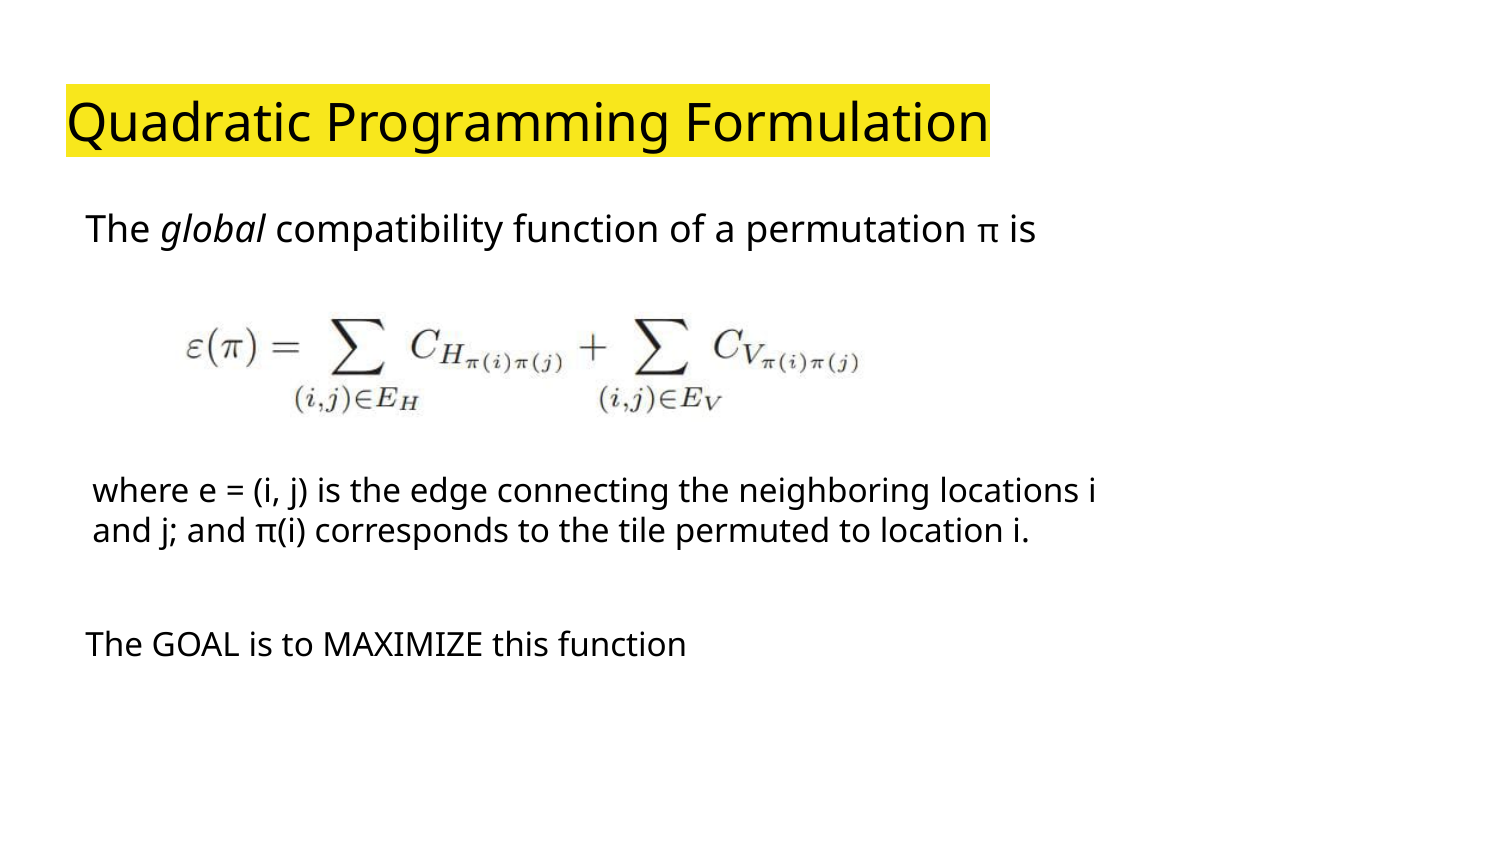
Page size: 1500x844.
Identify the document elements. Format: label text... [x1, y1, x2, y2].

text_box The global compatibility function of a permutation π is [70, 190, 1187, 266]
text_box The GOAL is to MAXIMIZE this function [60, 603, 905, 679]
picture [41, 311, 865, 423]
title Quadratic Programming Formulation [51, 72, 1449, 167]
text_box where e = (i, j) is the edge connecting the neighboring locations i and j; and π(i) corresponds to the tile permuted to location i. [77, 454, 1137, 565]
